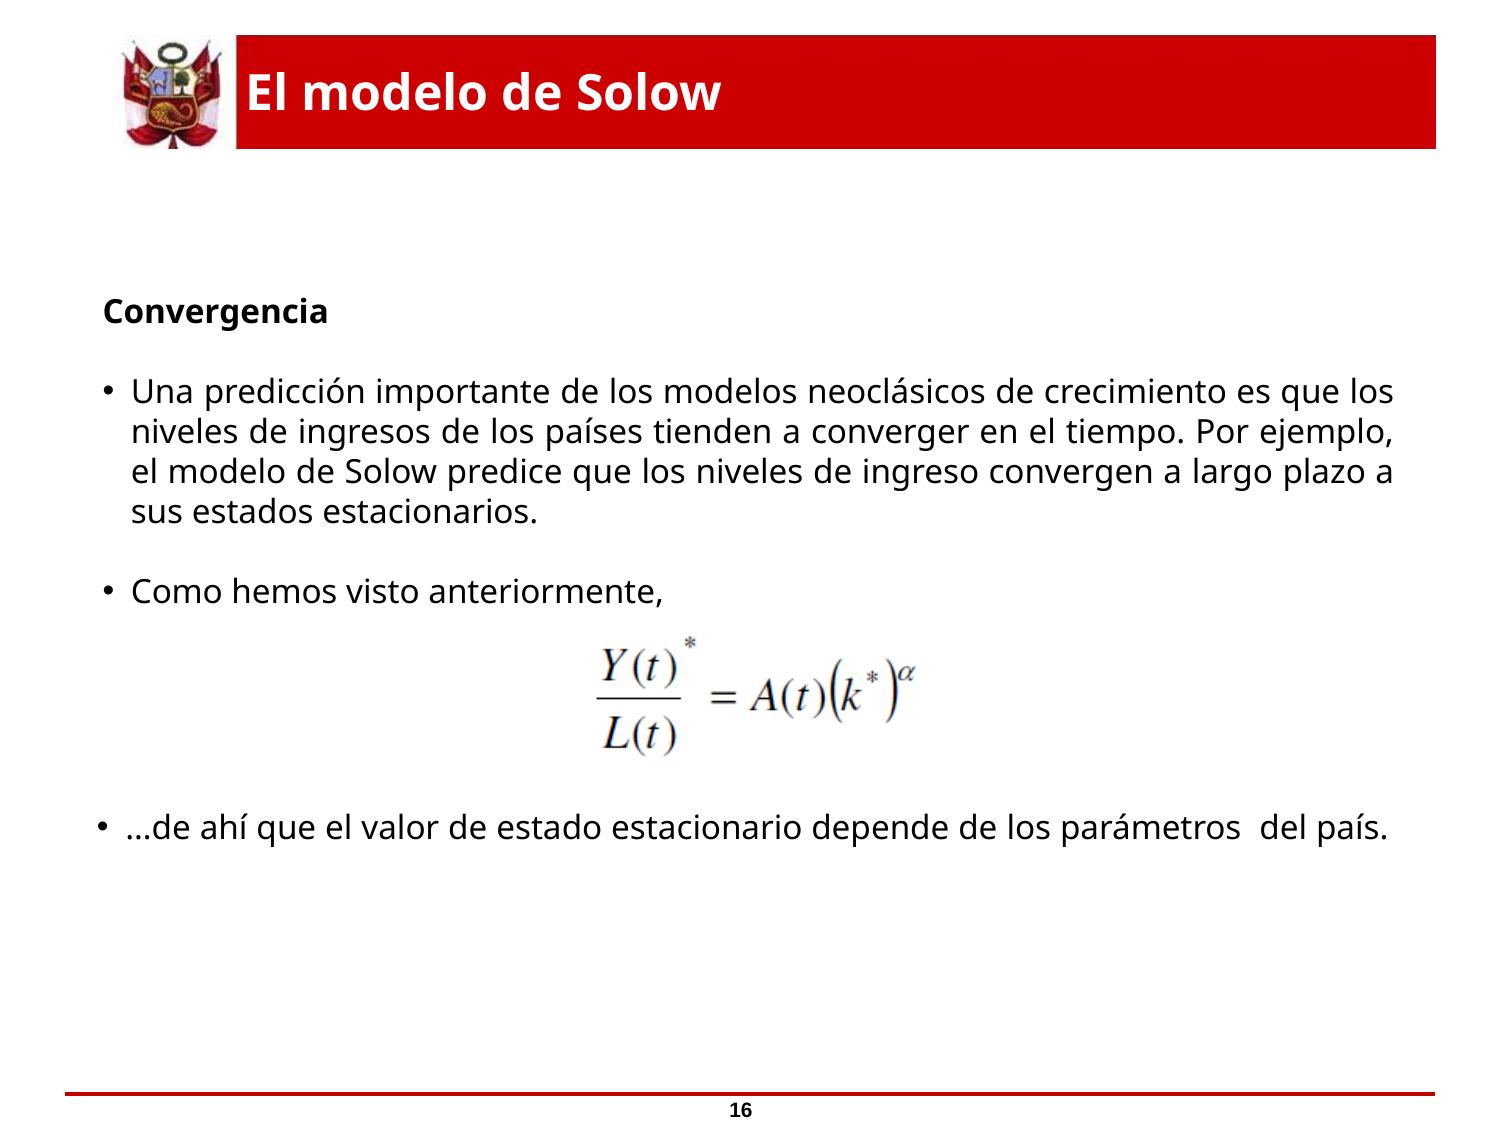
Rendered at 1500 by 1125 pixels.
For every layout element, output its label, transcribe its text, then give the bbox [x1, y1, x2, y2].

picture [574, 620, 926, 778]
text_box …de ahí que el valor de estado estacionario depende de los parámetros del país. [81, 798, 1406, 854]
title El modelo de Solow [229, 42, 1489, 138]
text_box Convergencia Una predicción importante de los modelos neoclásicos de crecimiento es que los niveles de ingresos de los países tienden a converger en el tiempo. Por ejemplo, el modelo de Solow predice que los niveles de ingreso convergen a largo plazo a sus estados estacionarios. Como hemos visto anteriormente, [87, 283, 1412, 618]
slide_number 16 [690, 1092, 768, 1125]
picture [112, 35, 1436, 149]
